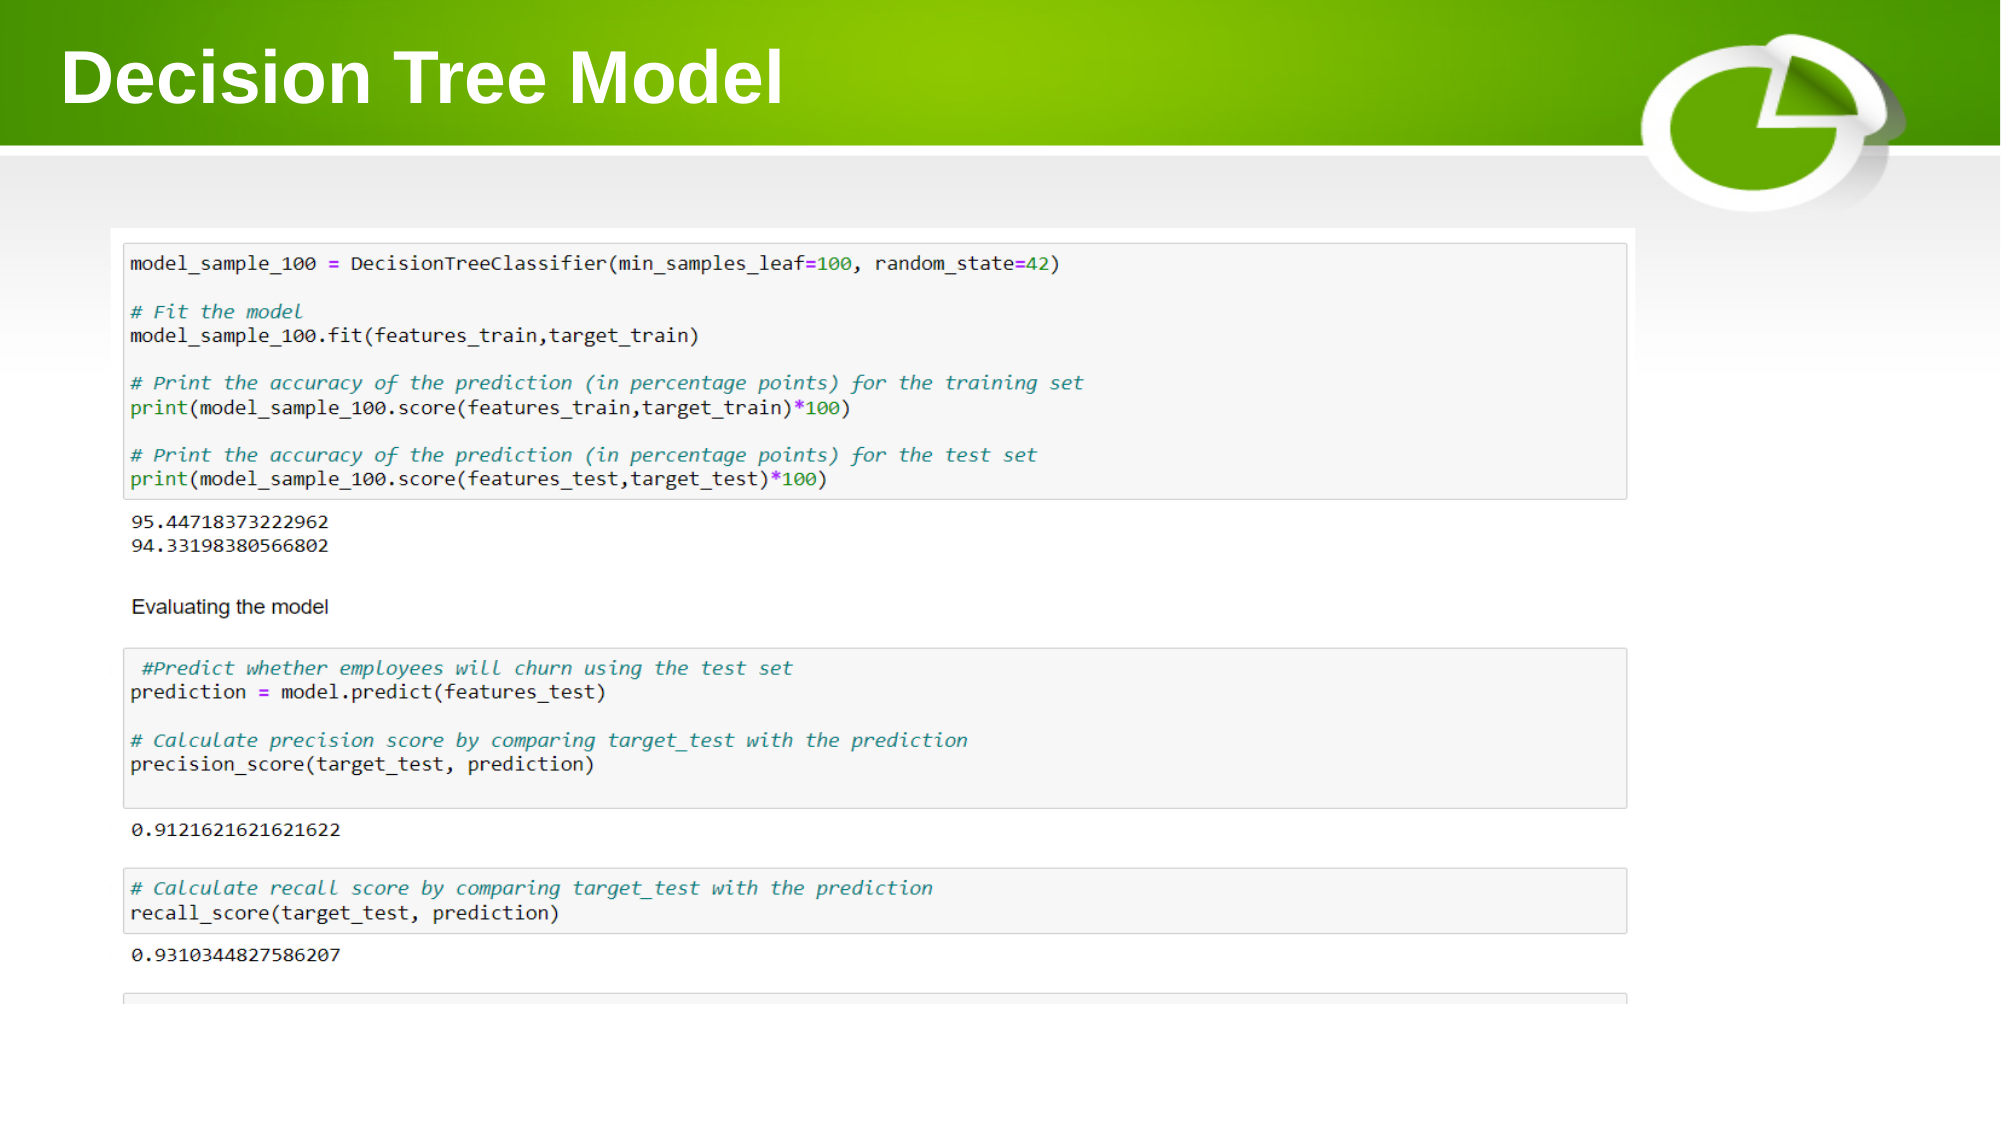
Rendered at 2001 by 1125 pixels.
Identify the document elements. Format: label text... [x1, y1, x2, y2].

title Decision Tree Model [45, 25, 1847, 122]
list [110, 228, 1636, 1004]
picture [0, 0, 2001, 1125]
